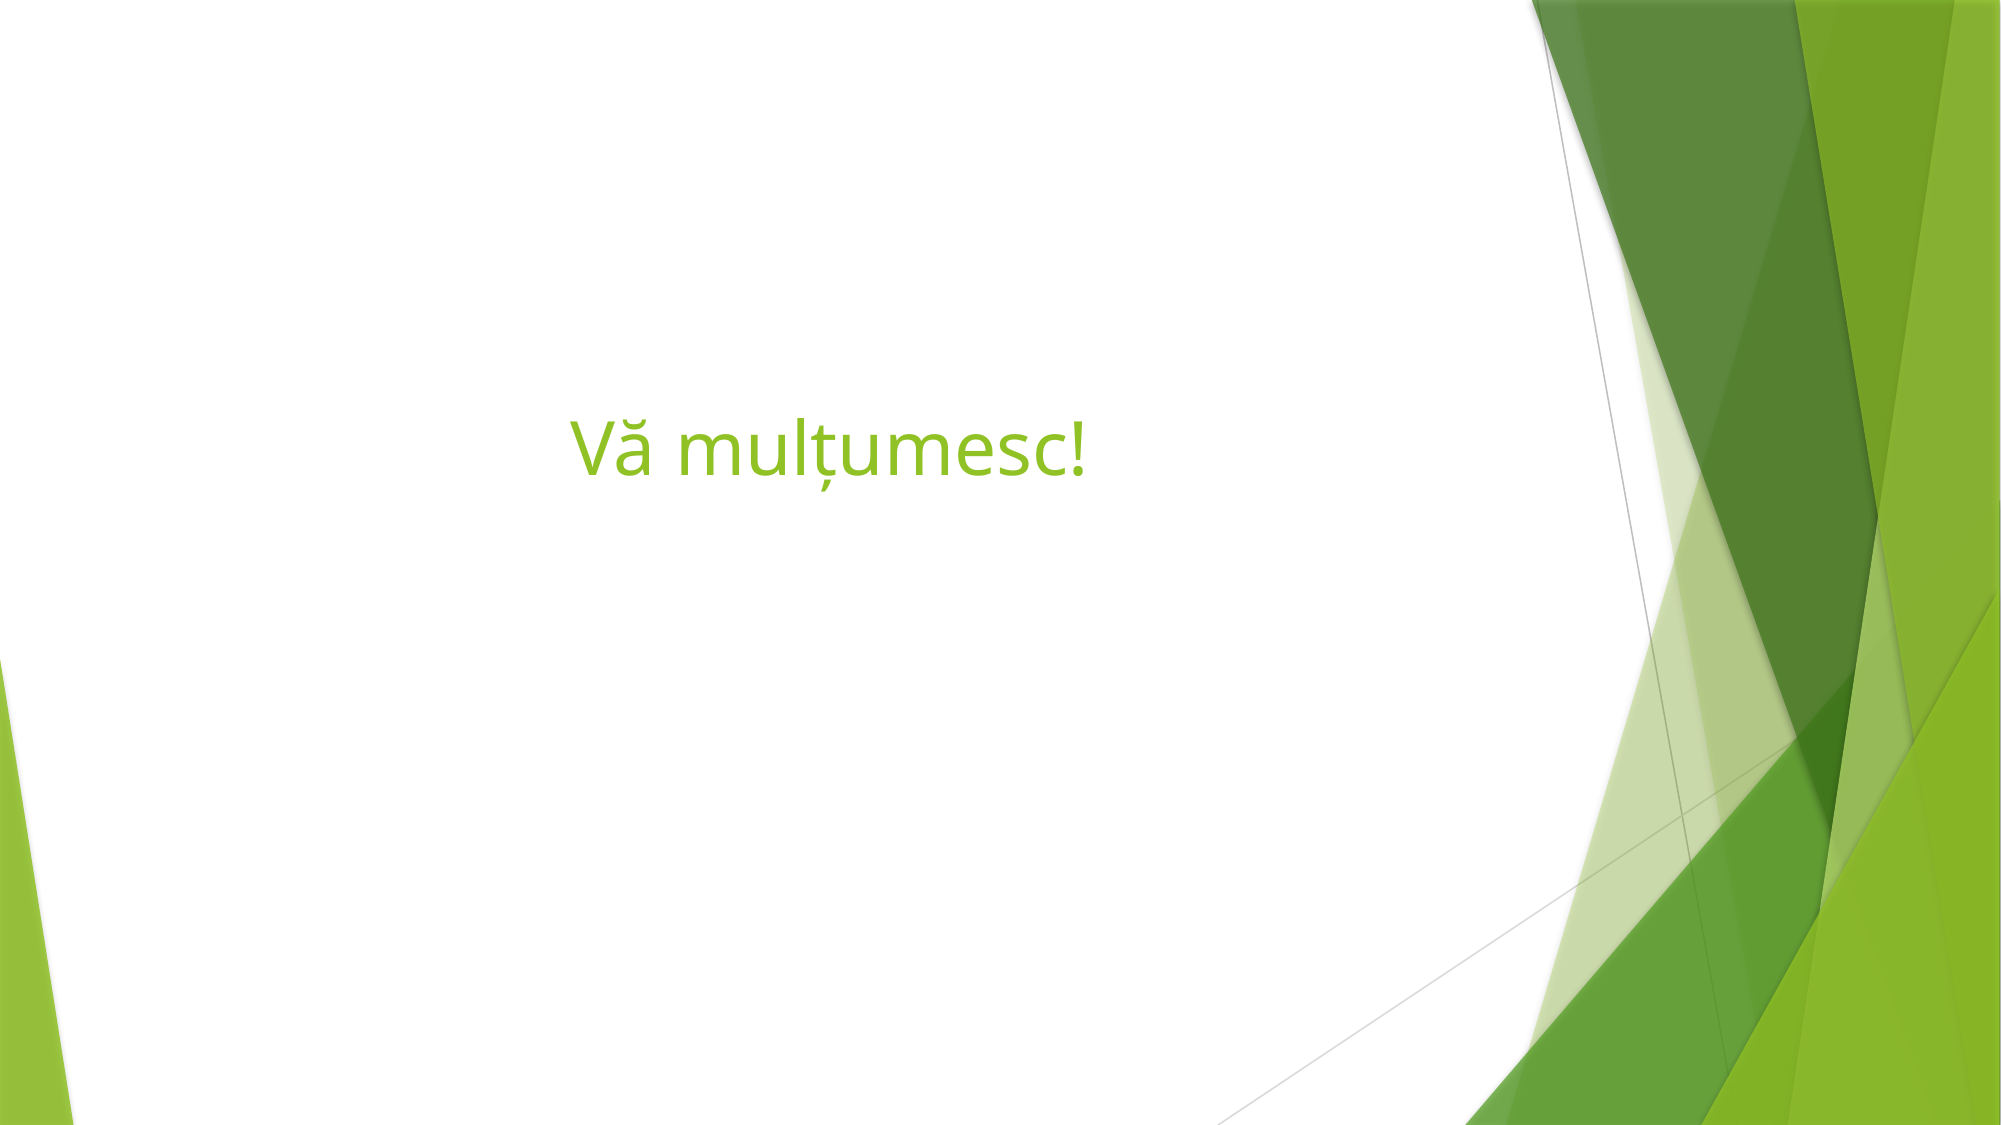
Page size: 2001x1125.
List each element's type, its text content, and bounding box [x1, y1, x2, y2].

title Vă mulțumesc! [124, 393, 1535, 610]
